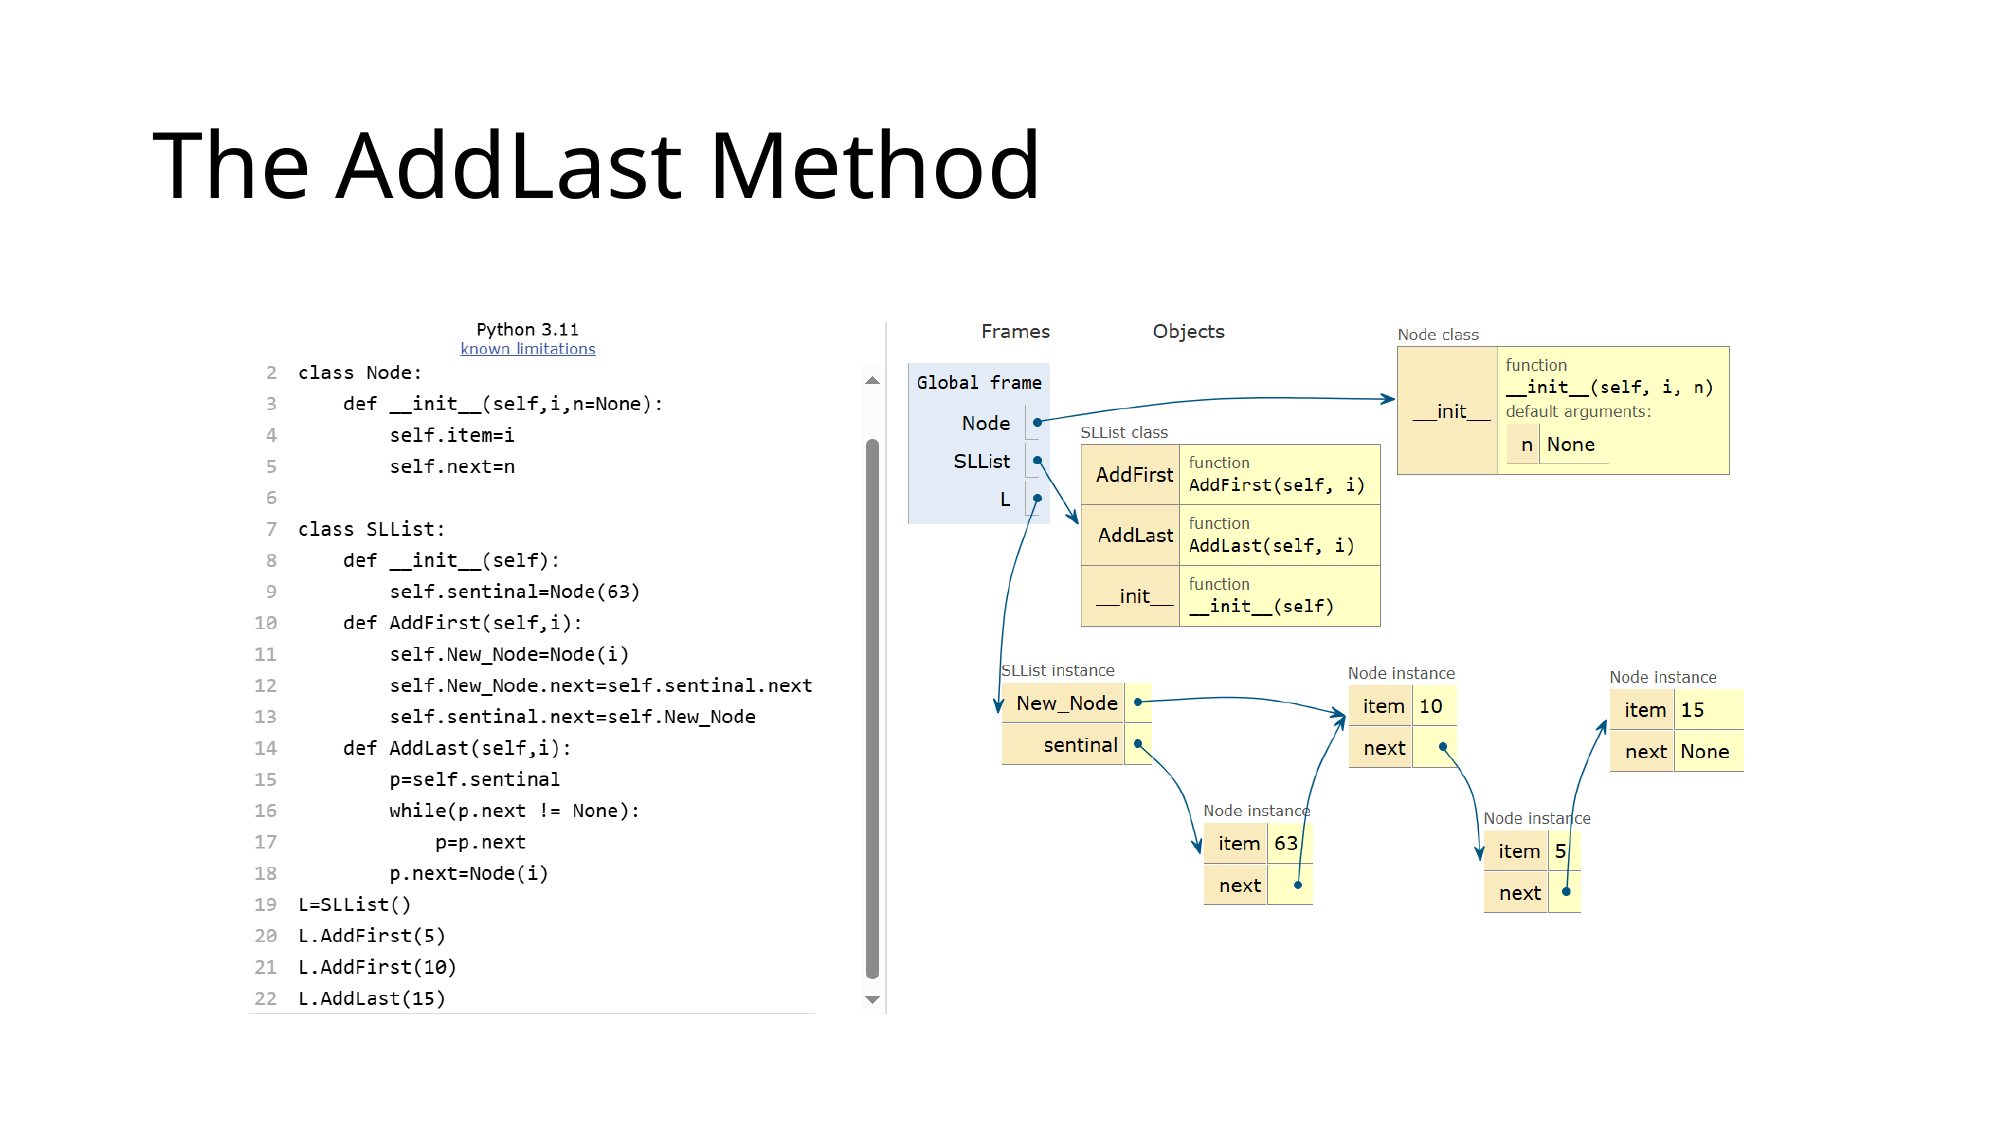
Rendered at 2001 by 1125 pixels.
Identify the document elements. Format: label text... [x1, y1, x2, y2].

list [249, 299, 1751, 1014]
title The AddLast Method [137, 59, 1863, 278]
